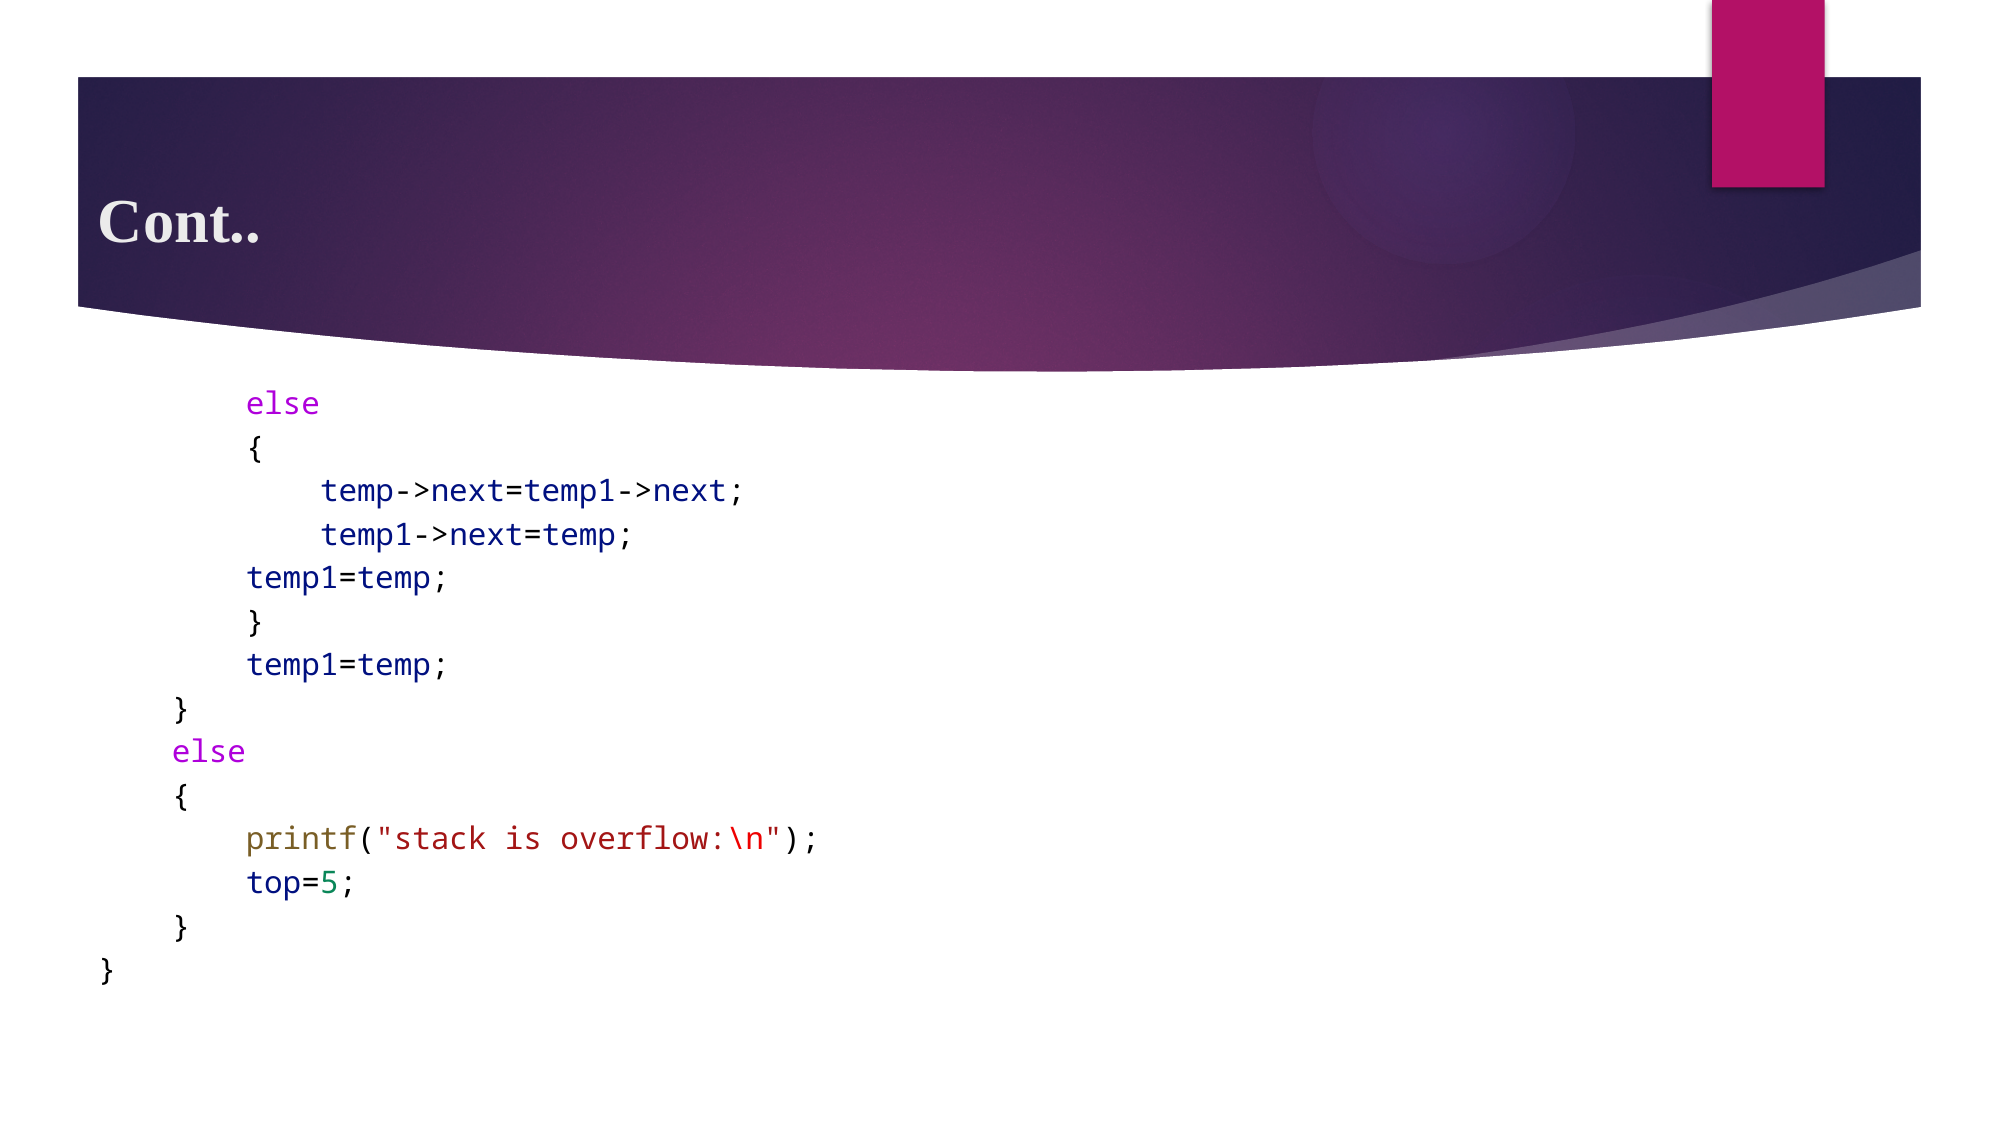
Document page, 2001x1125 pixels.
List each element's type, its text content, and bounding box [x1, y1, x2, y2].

title Cont.. [82, 159, 1627, 276]
list else { temp->next=temp1->next; temp1->next=temp; temp1=temp; } temp1=temp; } else { printf("stack is overflow:\n"); top=5; } } [82, 376, 1912, 1006]
